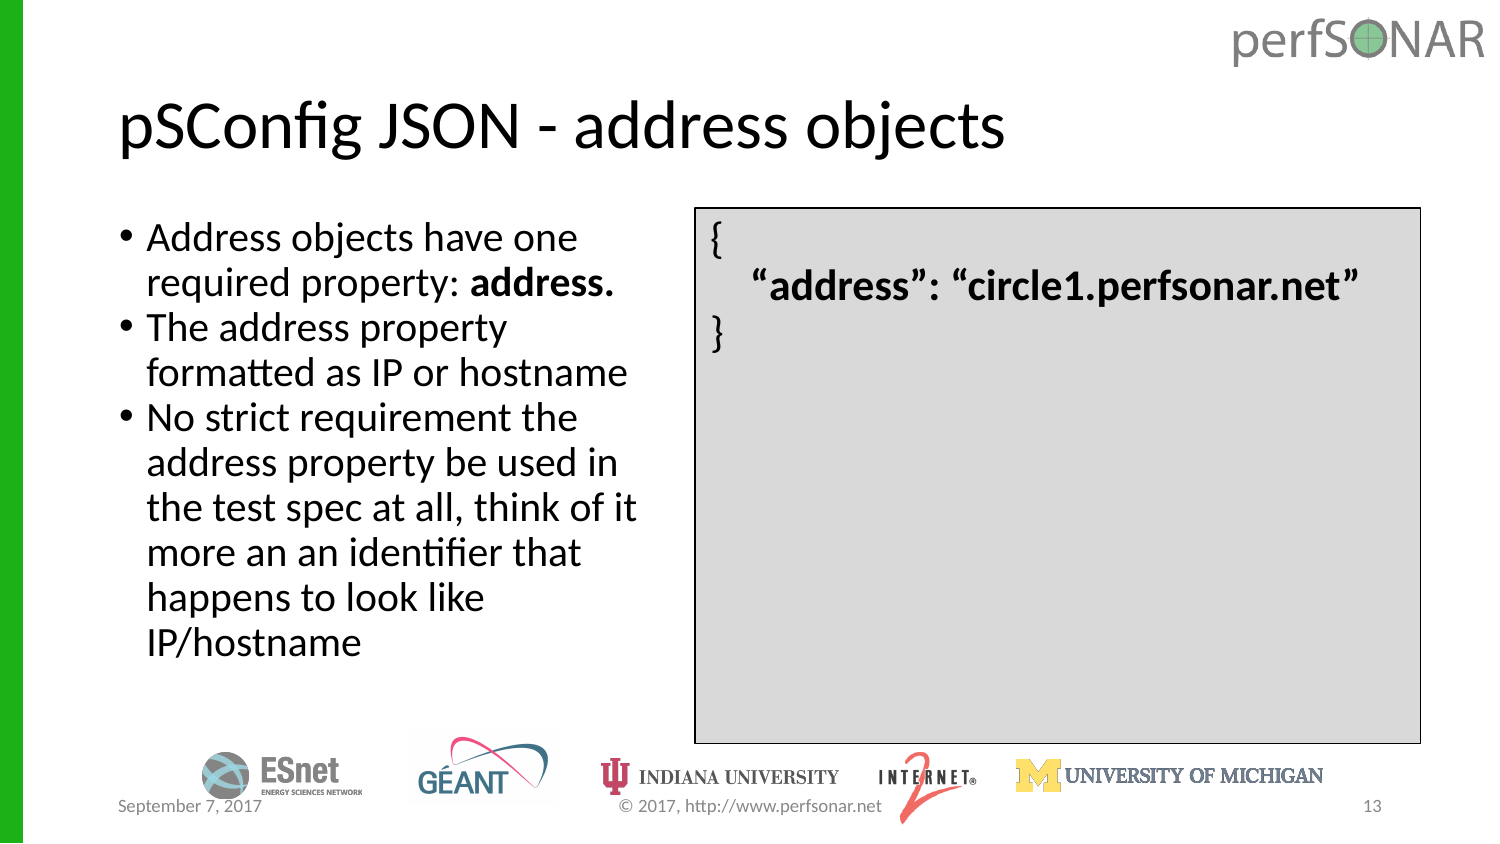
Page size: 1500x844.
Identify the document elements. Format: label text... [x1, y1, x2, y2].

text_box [202, 752, 362, 782]
title pSConfig JSON - address objects [103, 44, 1397, 208]
list { “address”: “circle1.perfsonar.net” } [695, 207, 1421, 744]
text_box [408, 744, 558, 805]
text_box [876, 750, 979, 782]
footer © 2017, http://www.perfsonar.net [496, 782, 1004, 827]
slide_number 13 [1059, 782, 1397, 827]
picture [1016, 759, 1323, 792]
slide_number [103, 782, 441, 827]
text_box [601, 758, 839, 782]
list Address objects have one required property: address. The address property formatted as IP or hostname No strict requirement the address property be used in the test spec at all, think of it more an an identifier that happens to look like IP/hostname [103, 207, 666, 744]
